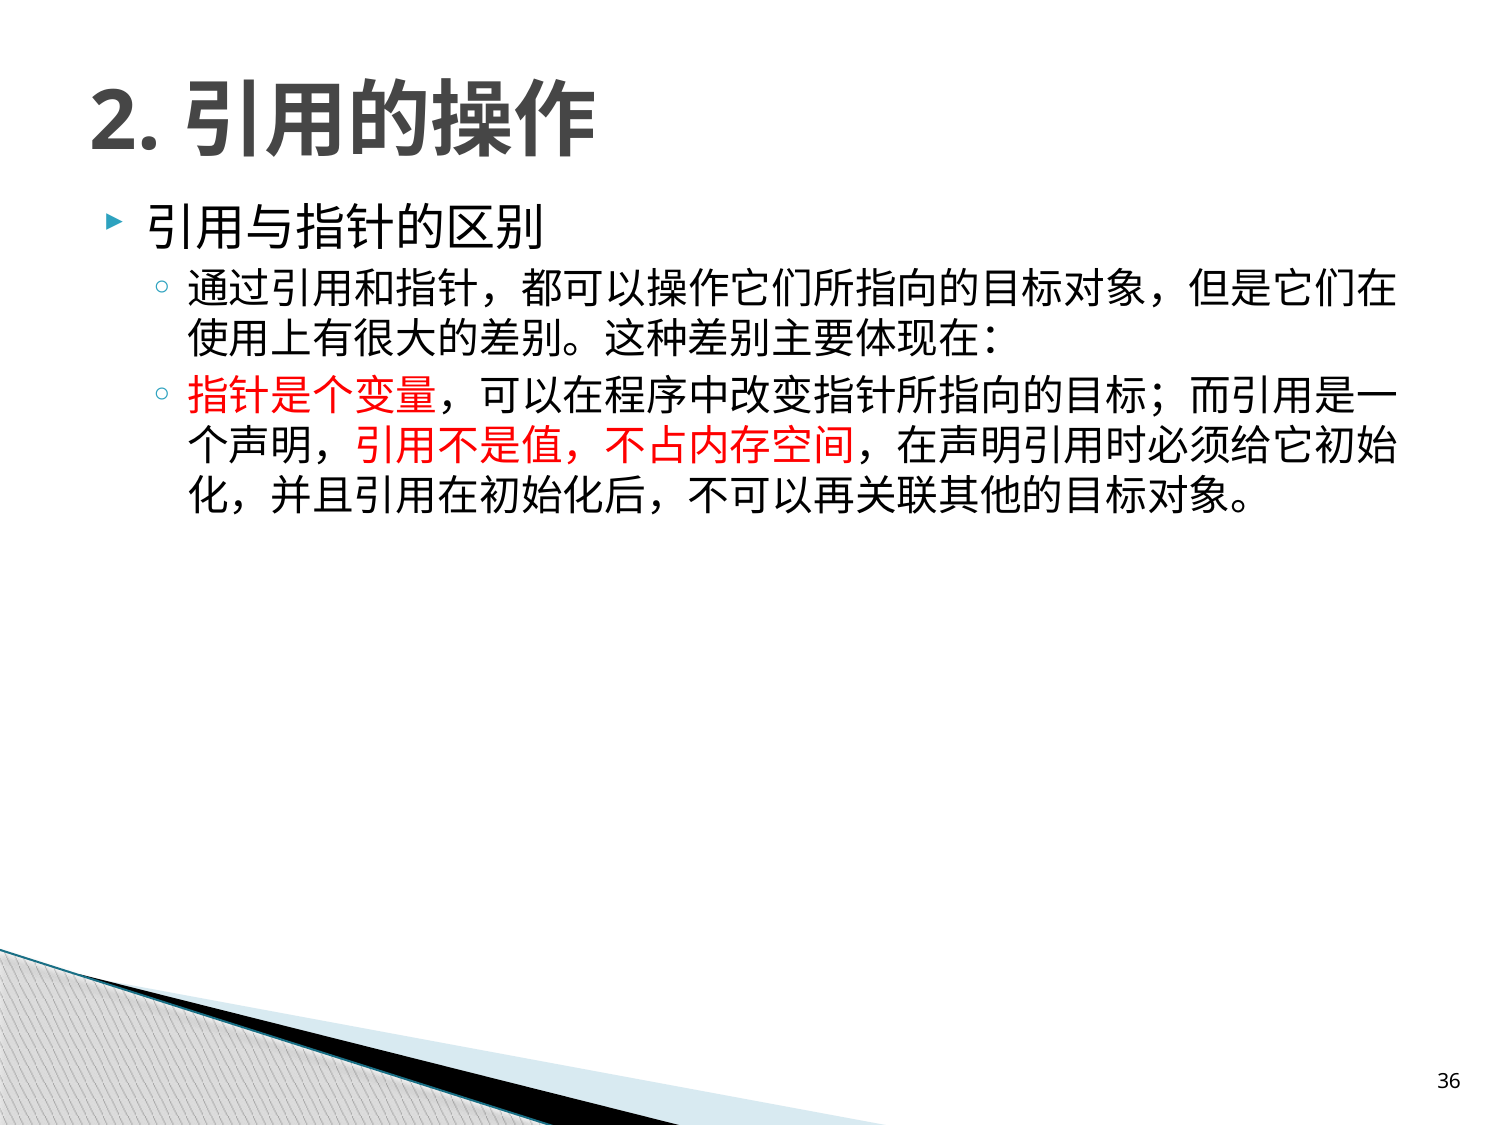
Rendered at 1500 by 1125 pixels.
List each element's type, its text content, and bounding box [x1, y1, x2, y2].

list 引用与指针的区别 通过引用和指针，都可以操作它们所指向的目标对象，但是它们在使用上有很大的差别。这种差别主要体现在： 指针是个变量，可以在程序中改变指针所指向的目标；而引用是一个声明，引用不是值，不占内存空间，在声明引用时必须给它初始化，并且引用在初始化后，不可以再关联其他的目标对象。 [70, 187, 1454, 985]
footer 36 [1089, 1042, 1476, 1103]
title 2.引用的操作 [75, 45, 1425, 188]
